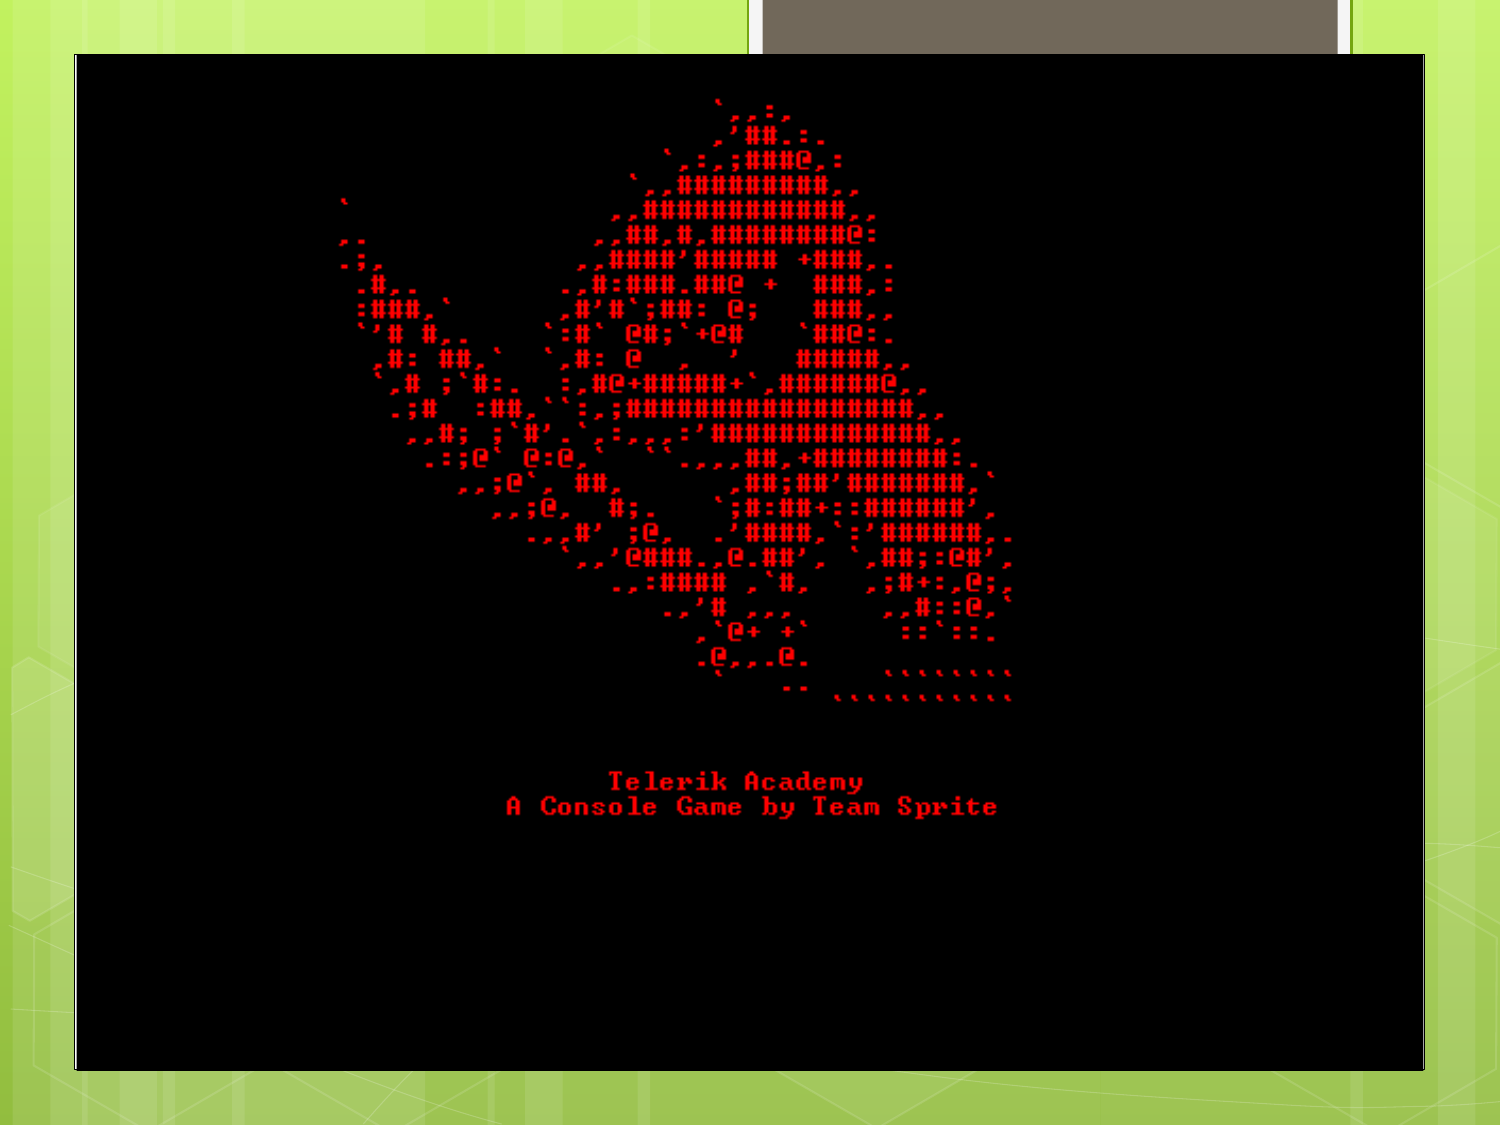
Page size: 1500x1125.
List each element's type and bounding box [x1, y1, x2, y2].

list [76, 54, 1424, 1071]
